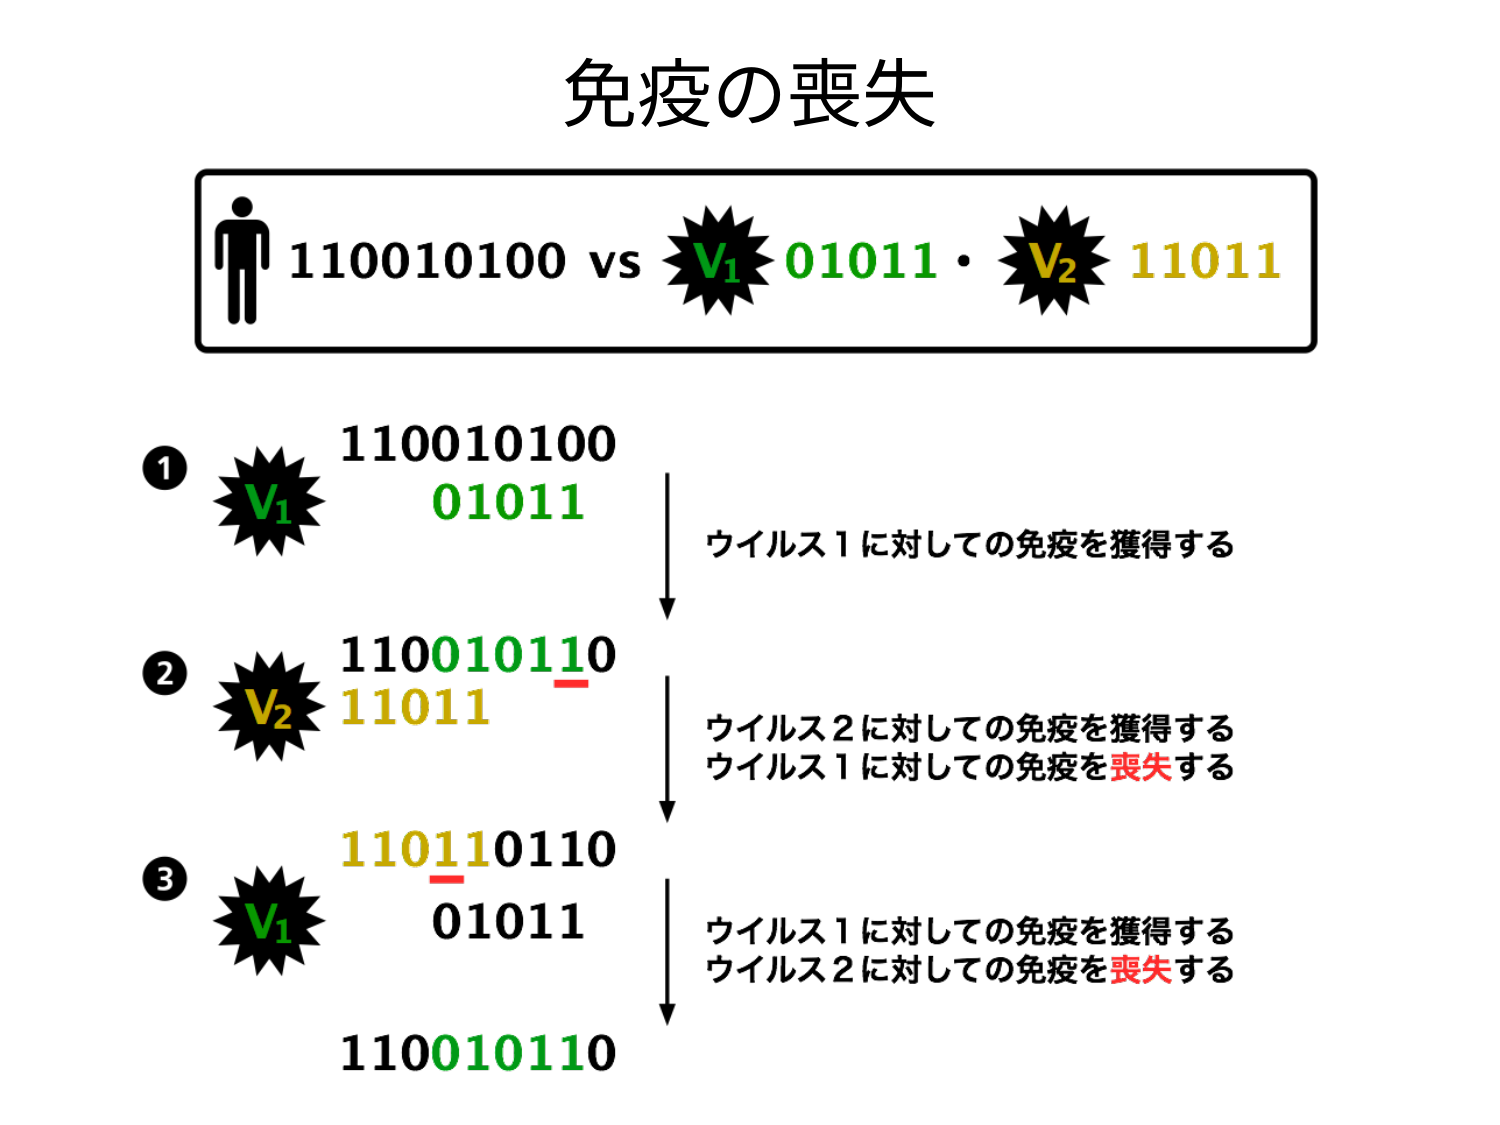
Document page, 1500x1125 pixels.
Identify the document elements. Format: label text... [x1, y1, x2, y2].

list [97, 136, 1412, 1125]
title 免疫の喪失 [75, 45, 1425, 138]
